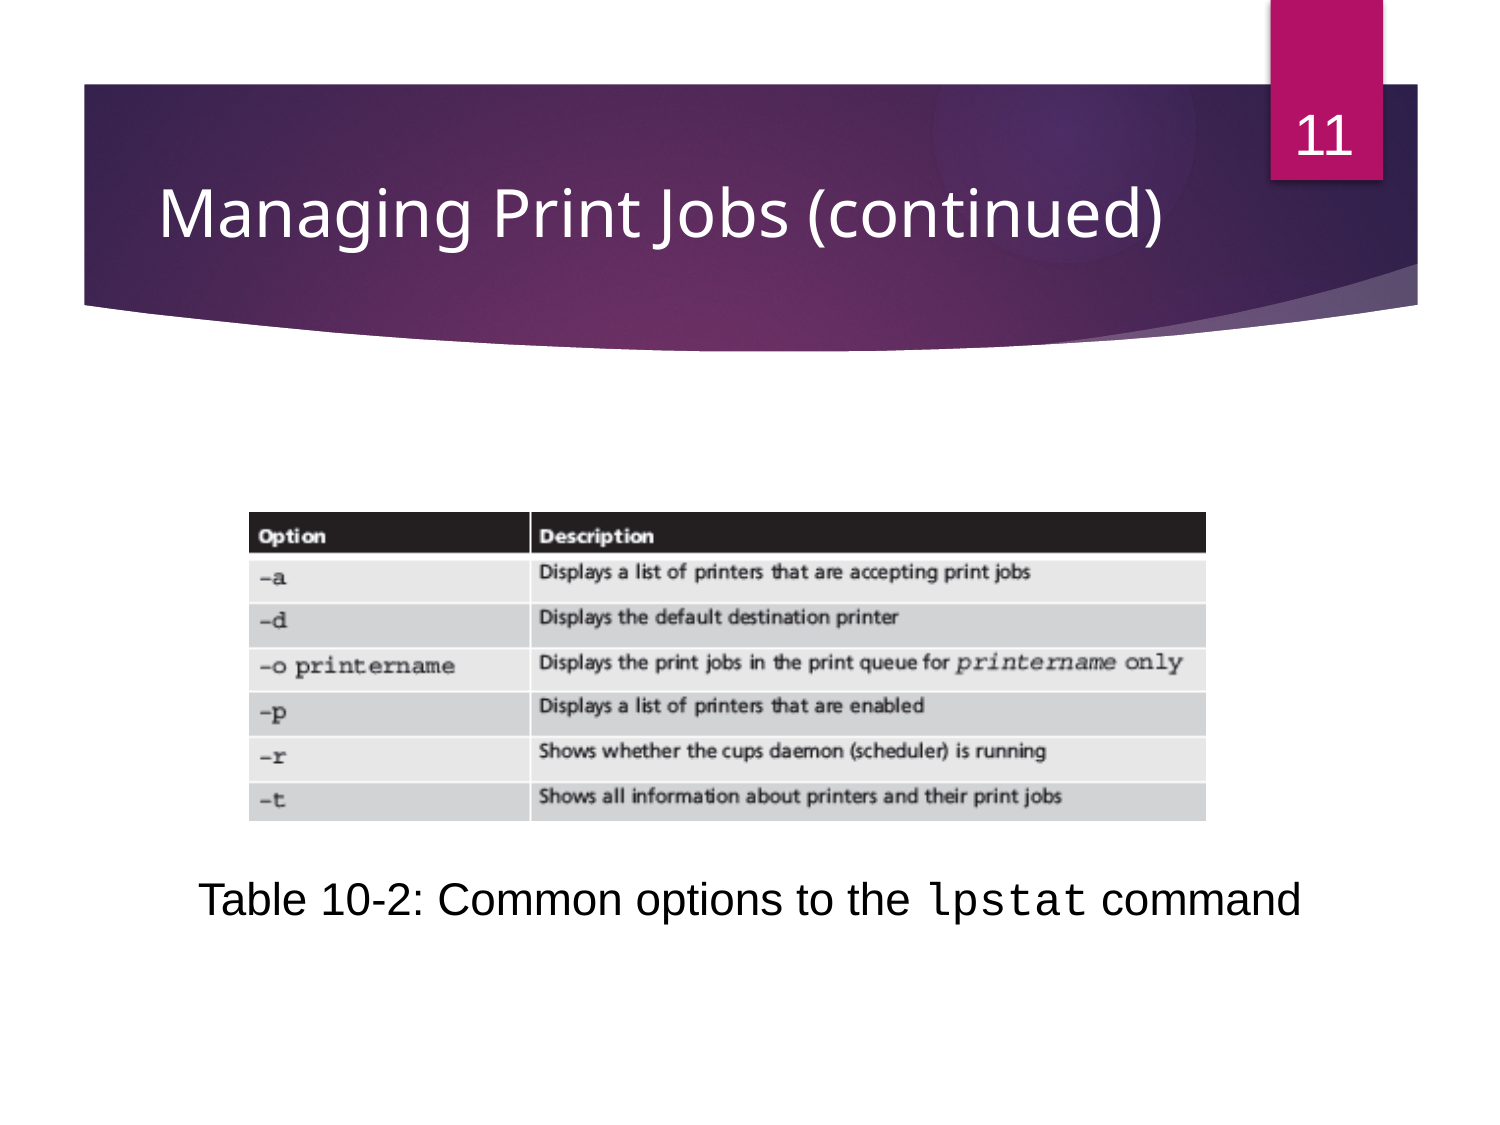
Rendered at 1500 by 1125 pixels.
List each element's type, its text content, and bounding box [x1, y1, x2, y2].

slide_number 11 [1259, 48, 1390, 175]
title Managing Print Jobs (continued) [142, 152, 1183, 269]
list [249, 512, 1206, 821]
text_box Table 10-2: Common options to the lpstat command [99, 862, 1400, 933]
